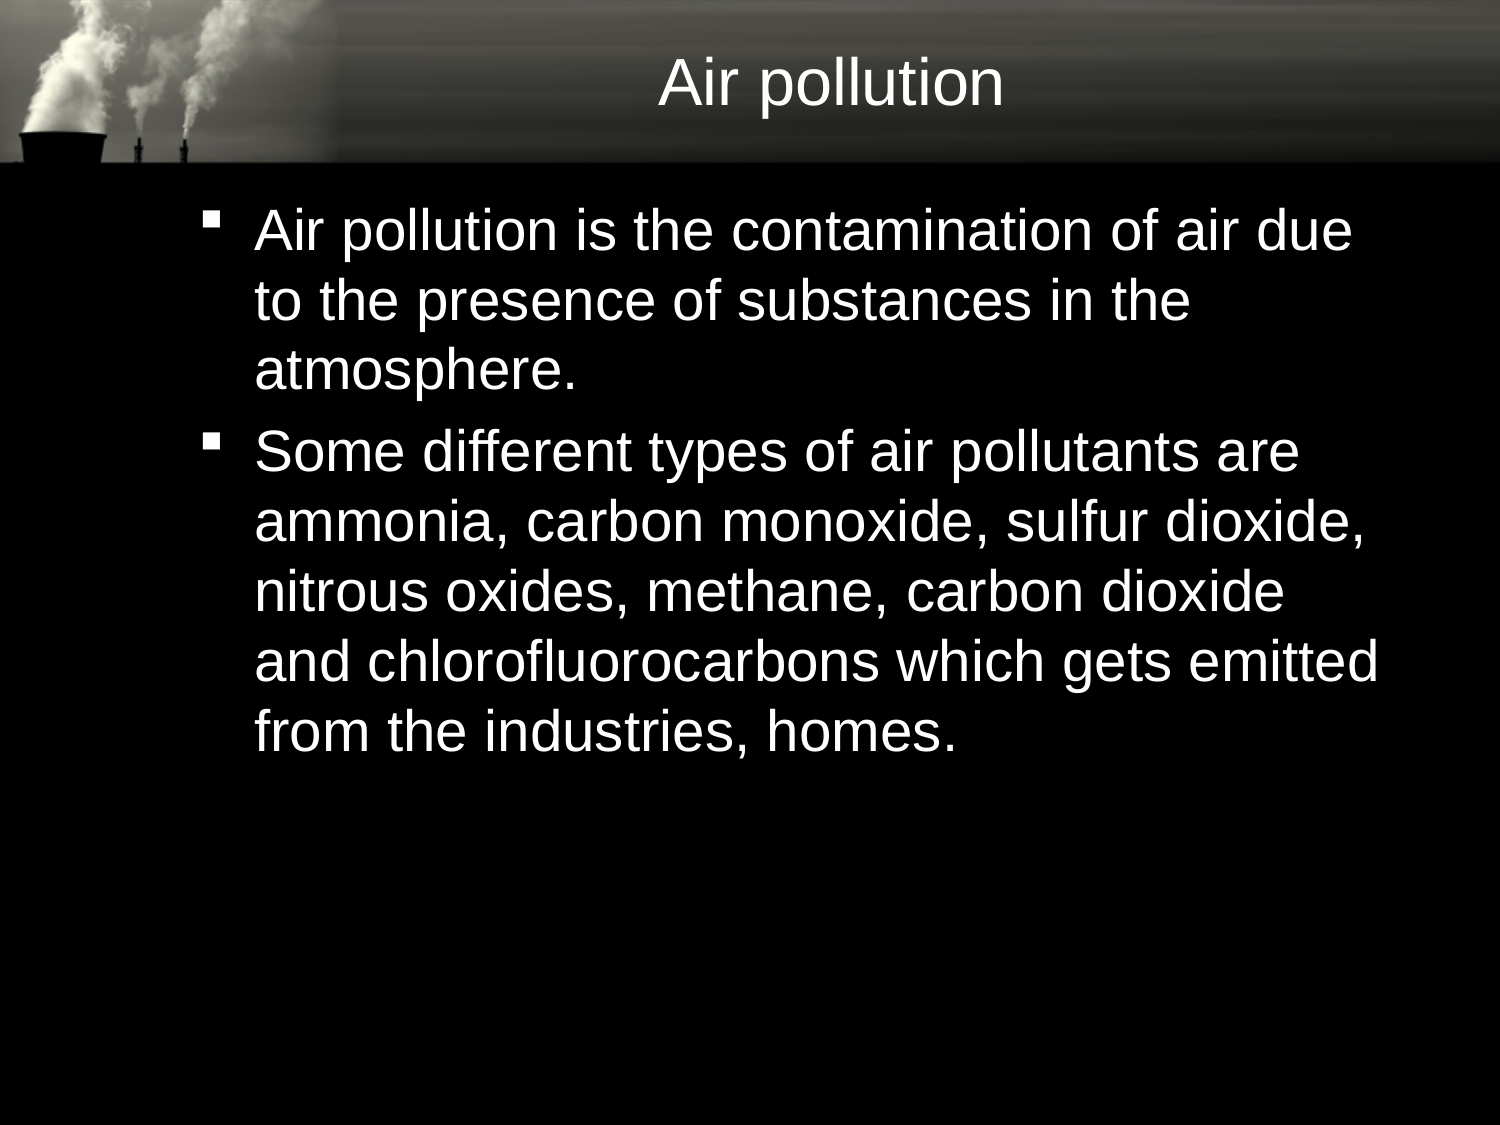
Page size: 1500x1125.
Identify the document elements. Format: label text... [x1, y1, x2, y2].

title Air pollution [206, 42, 1459, 127]
picture [0, 0, 1500, 1125]
list Air pollution is the contamination of air due to the presence of substances in the atmosphere. Some different types of air pollutants are ammonia, carbon monoxide, sulfur dioxide, nitrous oxides, methane, carbon dioxide and chlorofluorocarbons which gets emitted from the industries, homes. [182, 184, 1412, 917]
